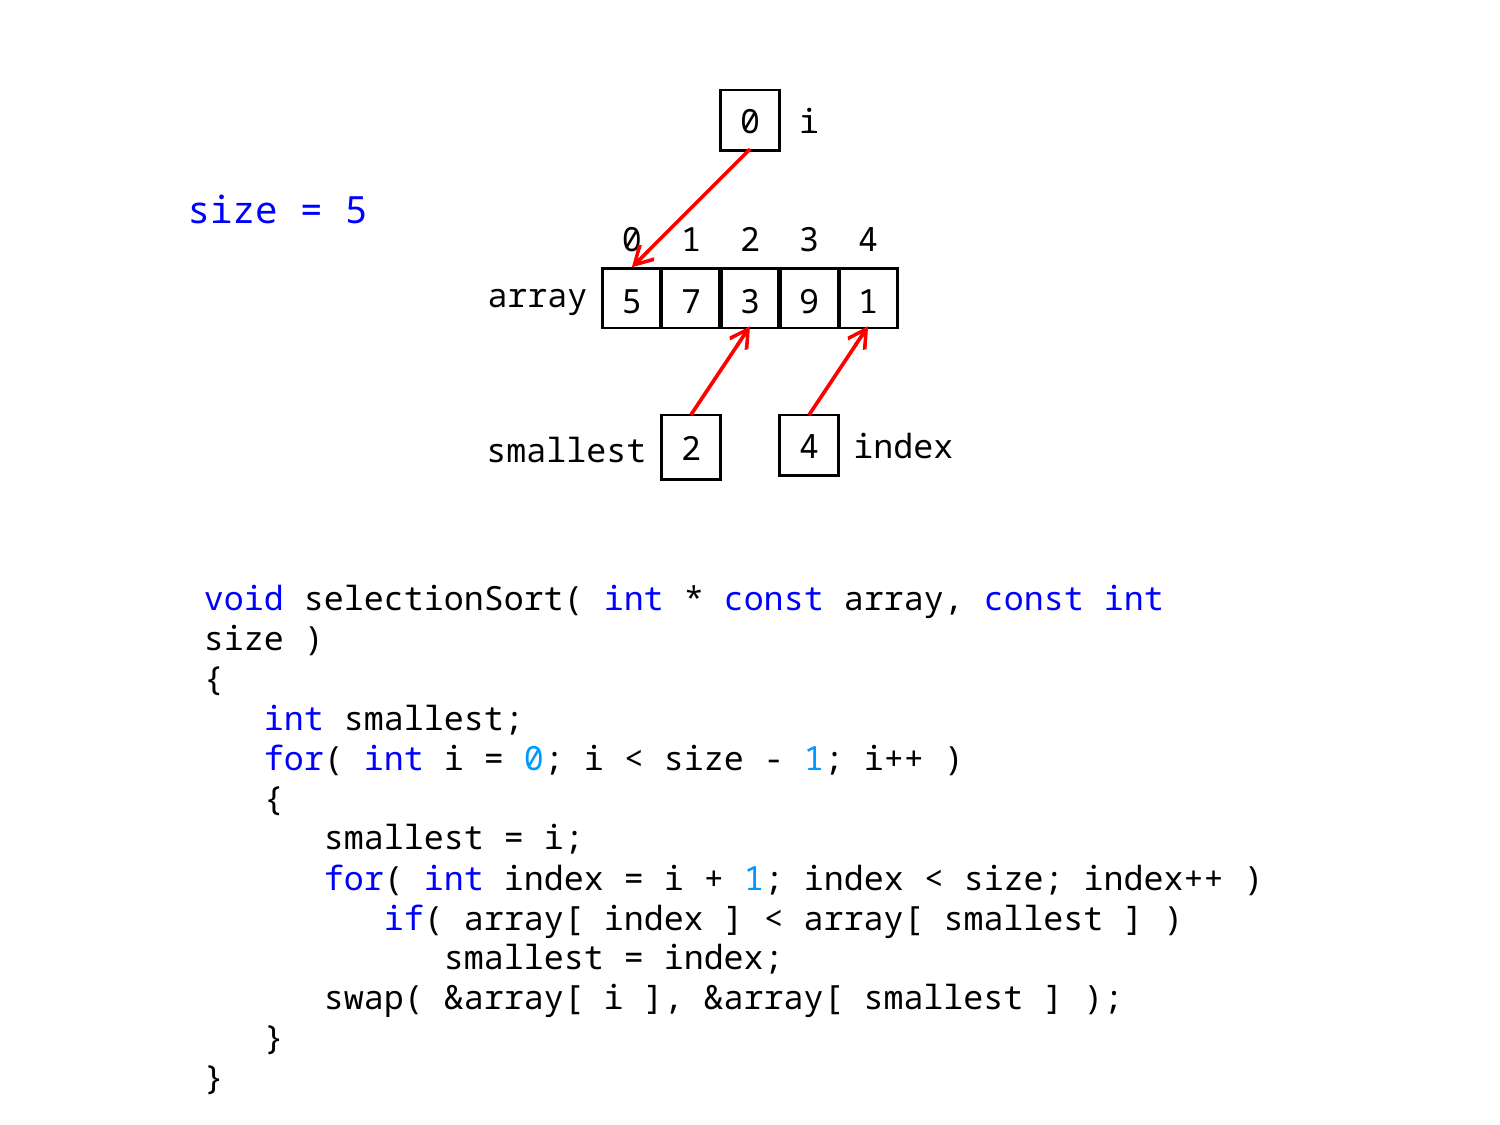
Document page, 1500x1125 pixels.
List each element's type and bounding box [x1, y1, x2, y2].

table_header [781, 90, 839, 151]
table_cell [782, 270, 837, 327]
table_cell [663, 270, 718, 327]
table_header [455, 415, 660, 480]
table_header [636, 208, 898, 267]
table_header [781, 416, 837, 474]
table_cell [841, 270, 896, 327]
table_header [602, 208, 689, 267]
text_box [631, 149, 751, 268]
table_cell [604, 270, 659, 327]
text_box [454, 267, 601, 327]
text_box [808, 326, 869, 415]
table_header [663, 416, 719, 478]
text_box [159, 178, 396, 238]
text_box [690, 326, 751, 415]
list [188, 562, 1312, 1065]
table_header [840, 415, 986, 476]
table_cell [723, 270, 777, 327]
table_header [722, 91, 778, 149]
